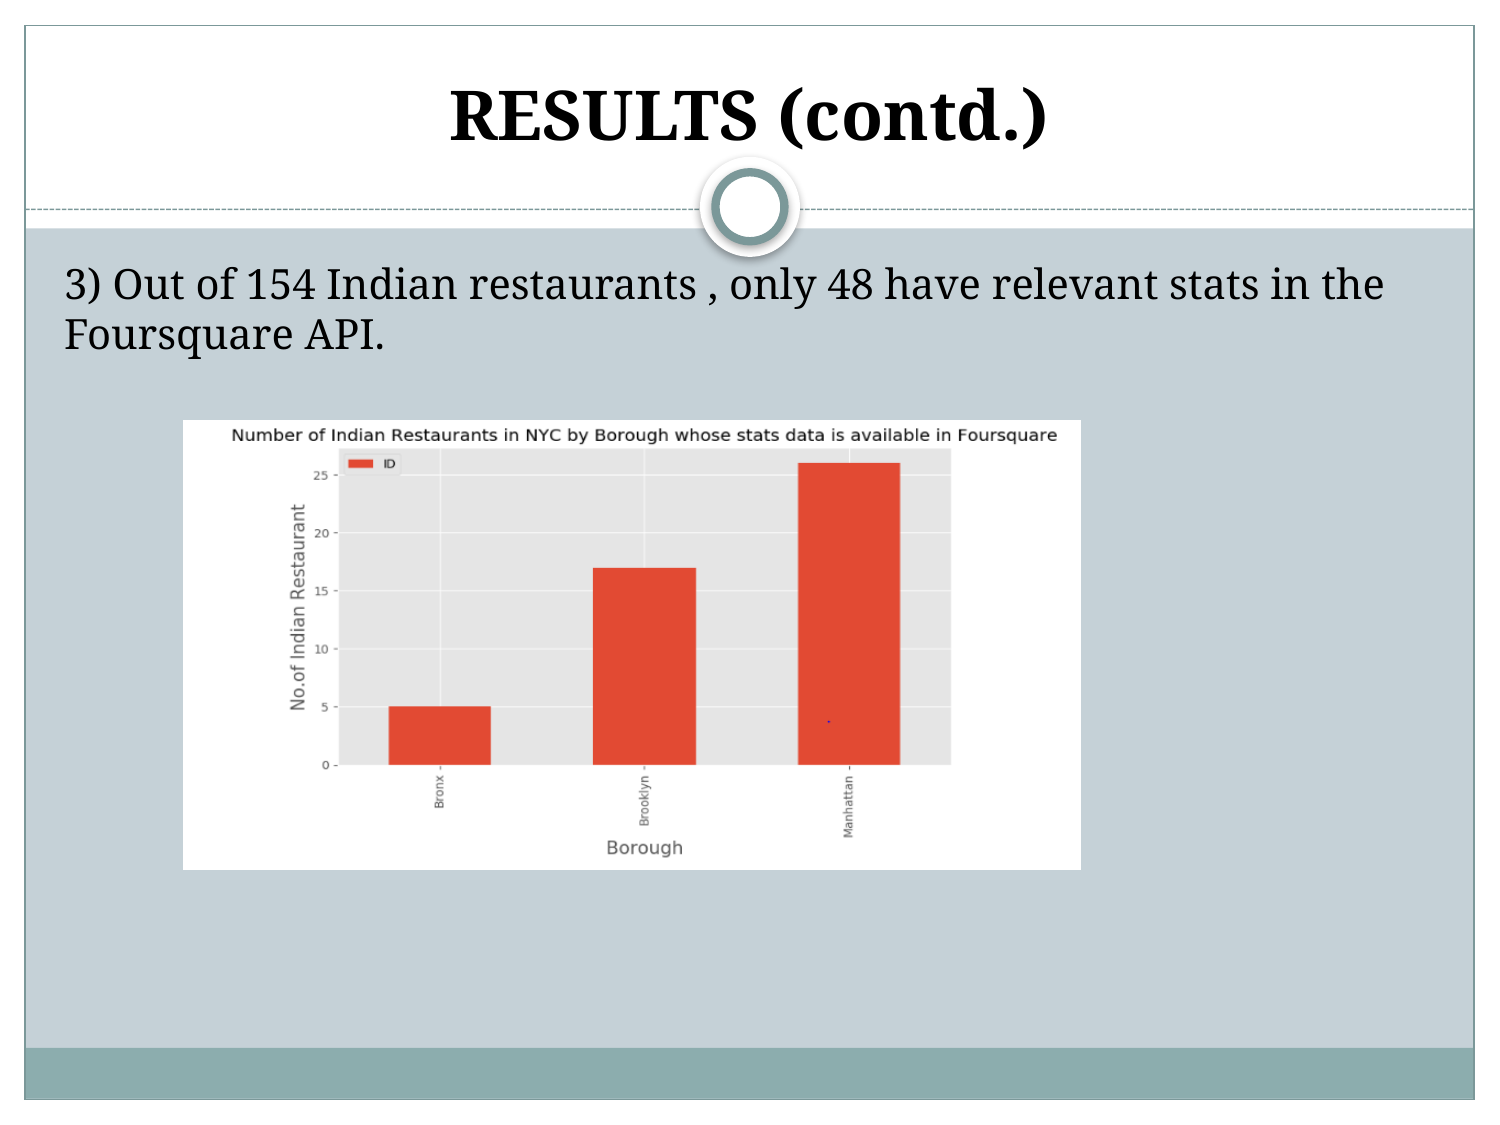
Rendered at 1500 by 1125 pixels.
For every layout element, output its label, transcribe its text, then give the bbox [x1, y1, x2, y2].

list 3) Out of 154 Indian restaurants , only 48 have relevant stats in the Foursquare API. [49, 250, 1445, 1001]
title RESULTS (contd.) [49, 37, 1450, 162]
picture [182, 420, 1081, 870]
